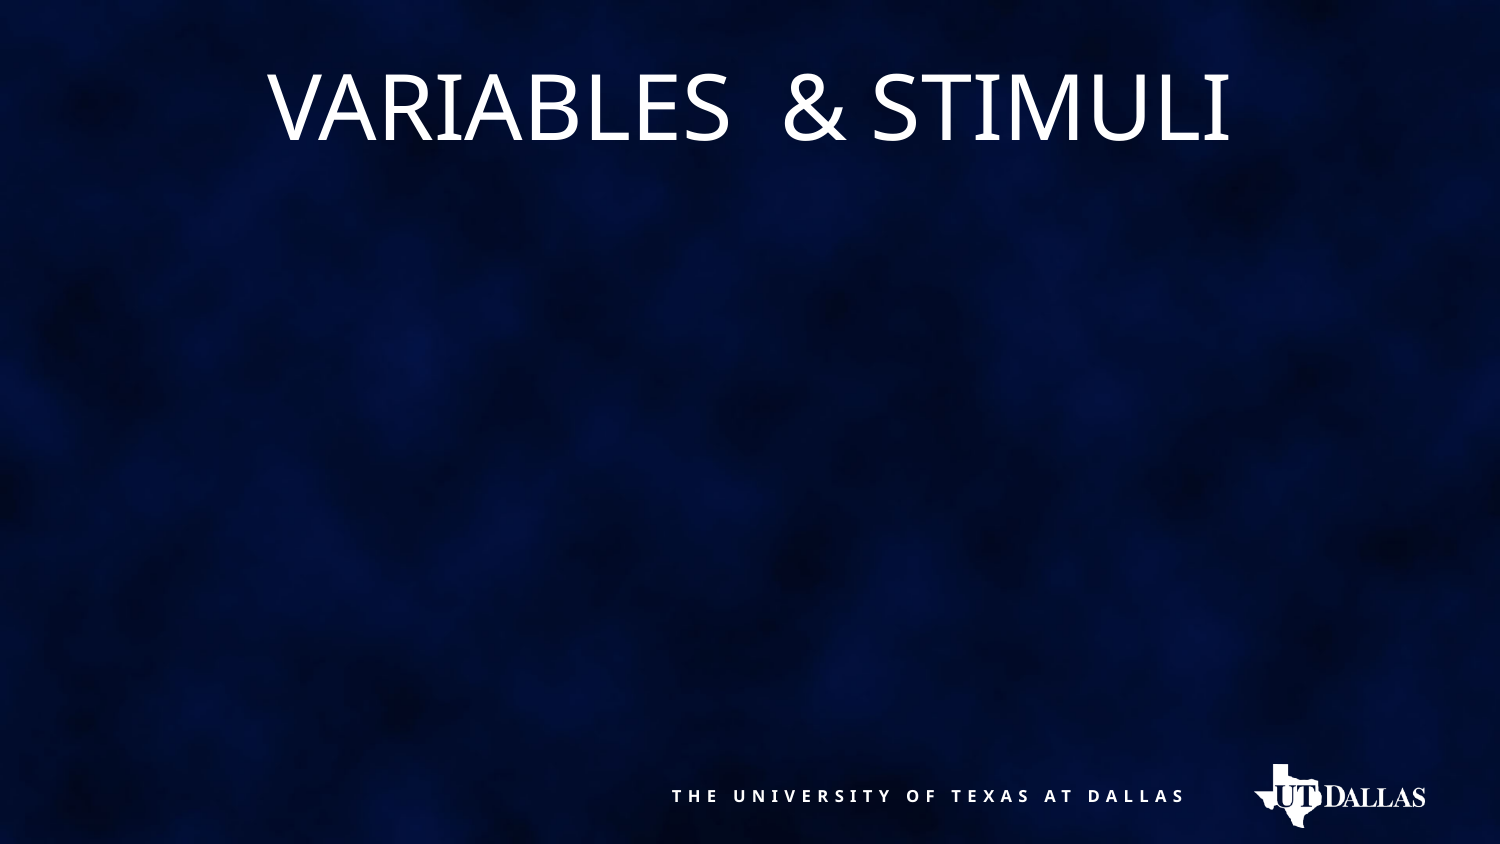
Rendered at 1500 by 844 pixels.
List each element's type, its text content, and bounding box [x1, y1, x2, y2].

title Variables & Stimuli [75, 33, 1425, 175]
picture [0, 0, 1500, 844]
